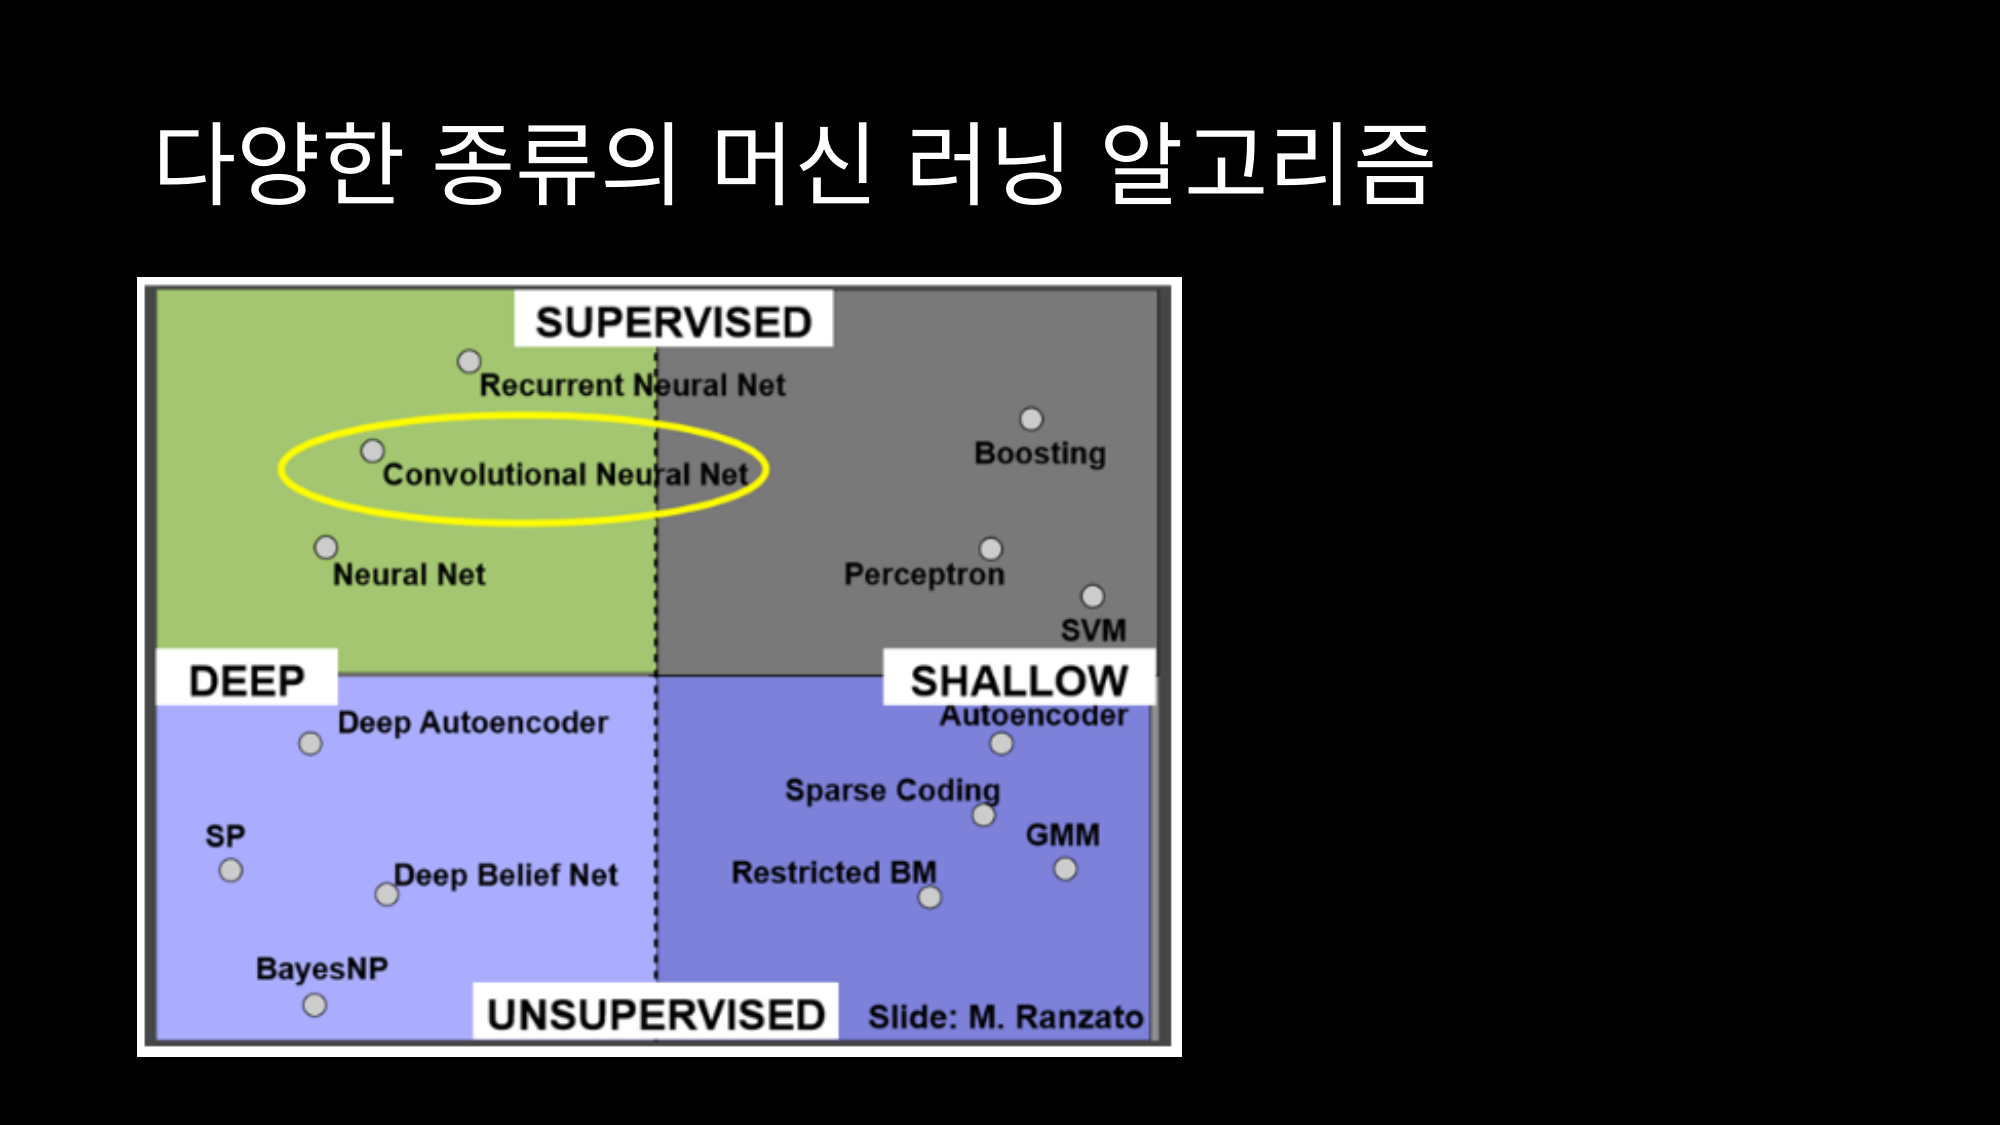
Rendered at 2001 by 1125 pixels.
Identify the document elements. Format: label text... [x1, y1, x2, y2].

title 다양한 종류의 머신 러닝 알고리즘 [137, 59, 1863, 278]
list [137, 277, 1182, 1057]
